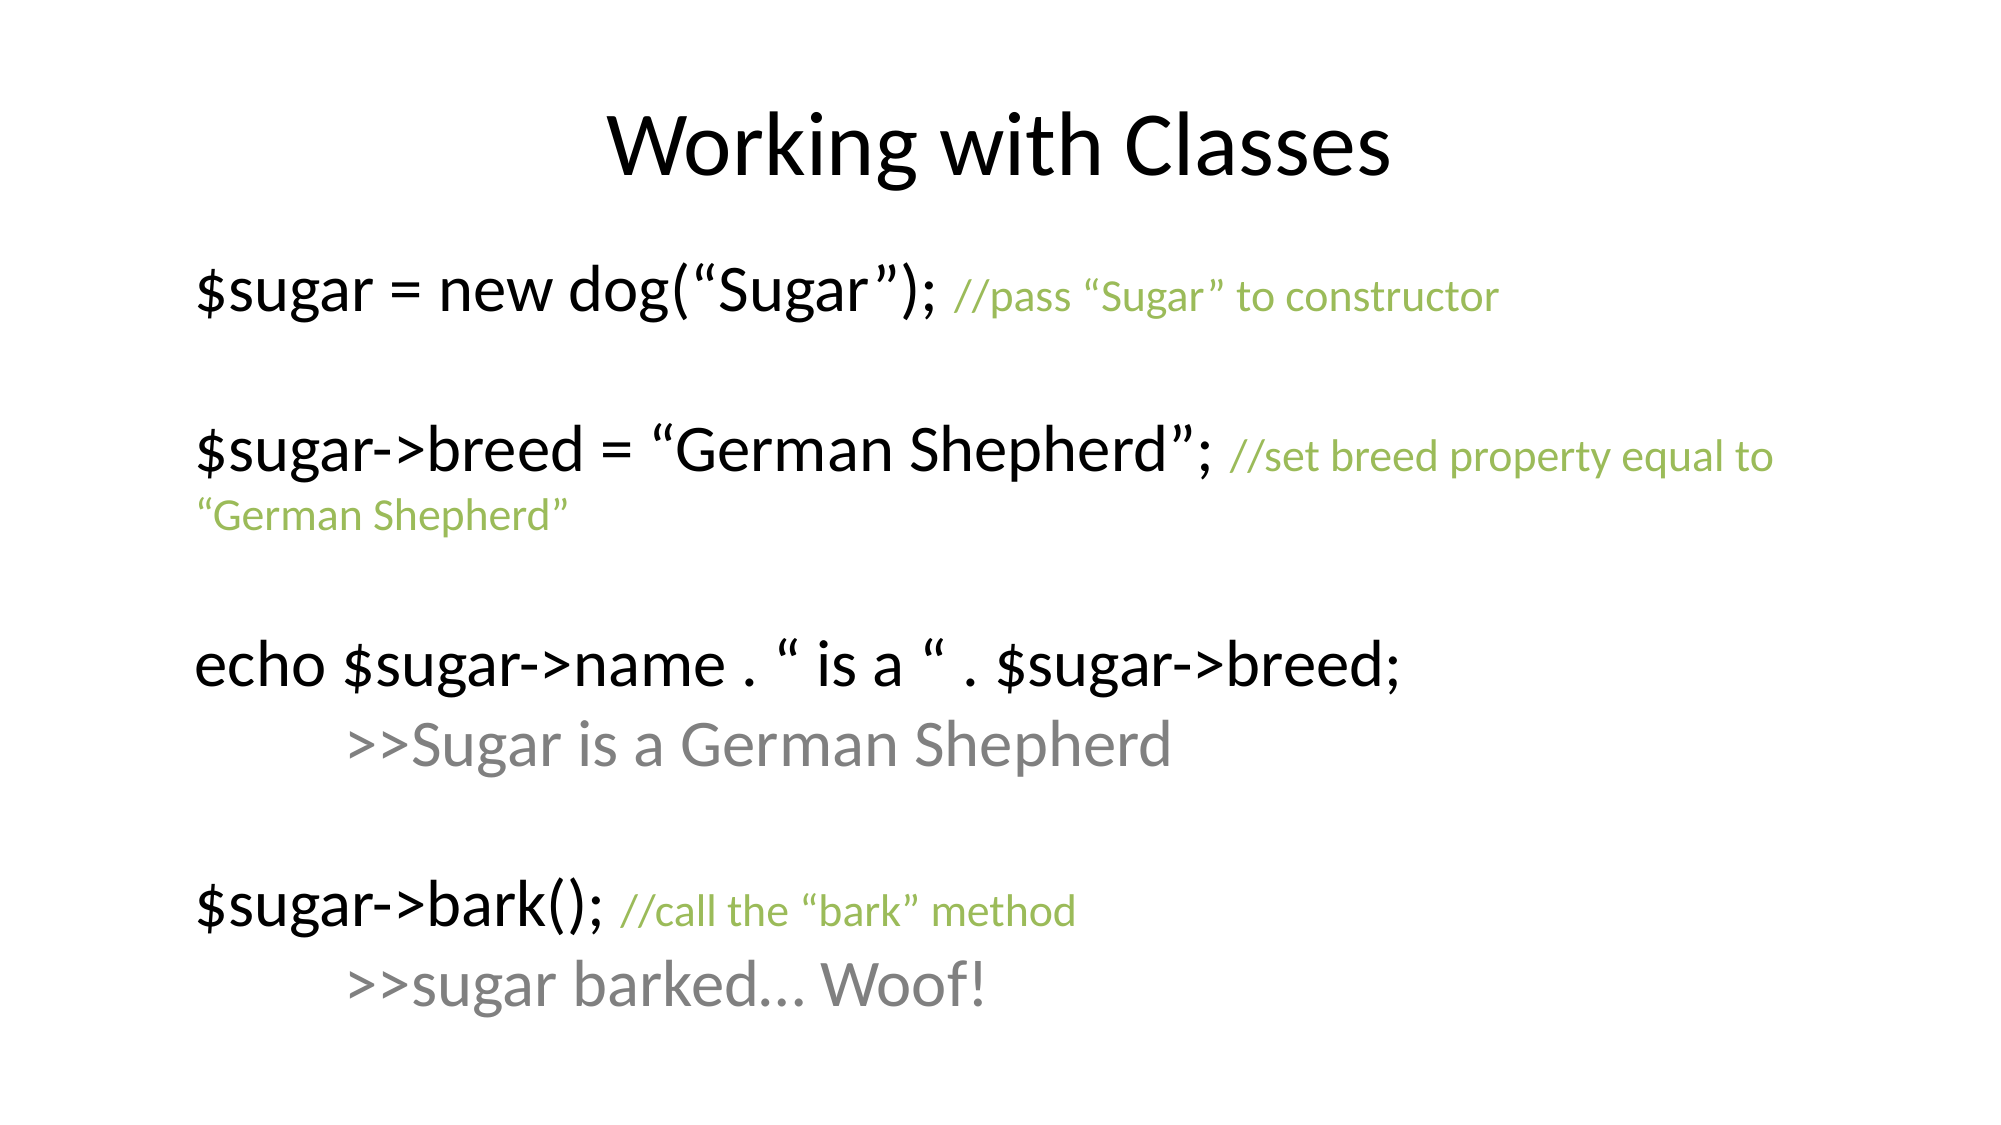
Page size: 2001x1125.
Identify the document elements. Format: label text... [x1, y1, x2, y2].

text_box Working with Classes [324, 45, 1675, 233]
text_box $sugar = new dog(“Sugar”); //pass “Sugar” to constructor $sugar->breed = “German Shepherd”; //set breed property equal to “German Shepherd” echo $sugar->name . “ is a “ . $sugar->breed; >>Sugar is a German Shepherd $sugar->bark(); //call the “bark” method >>sugar barked… Woof! [179, 237, 1896, 980]
